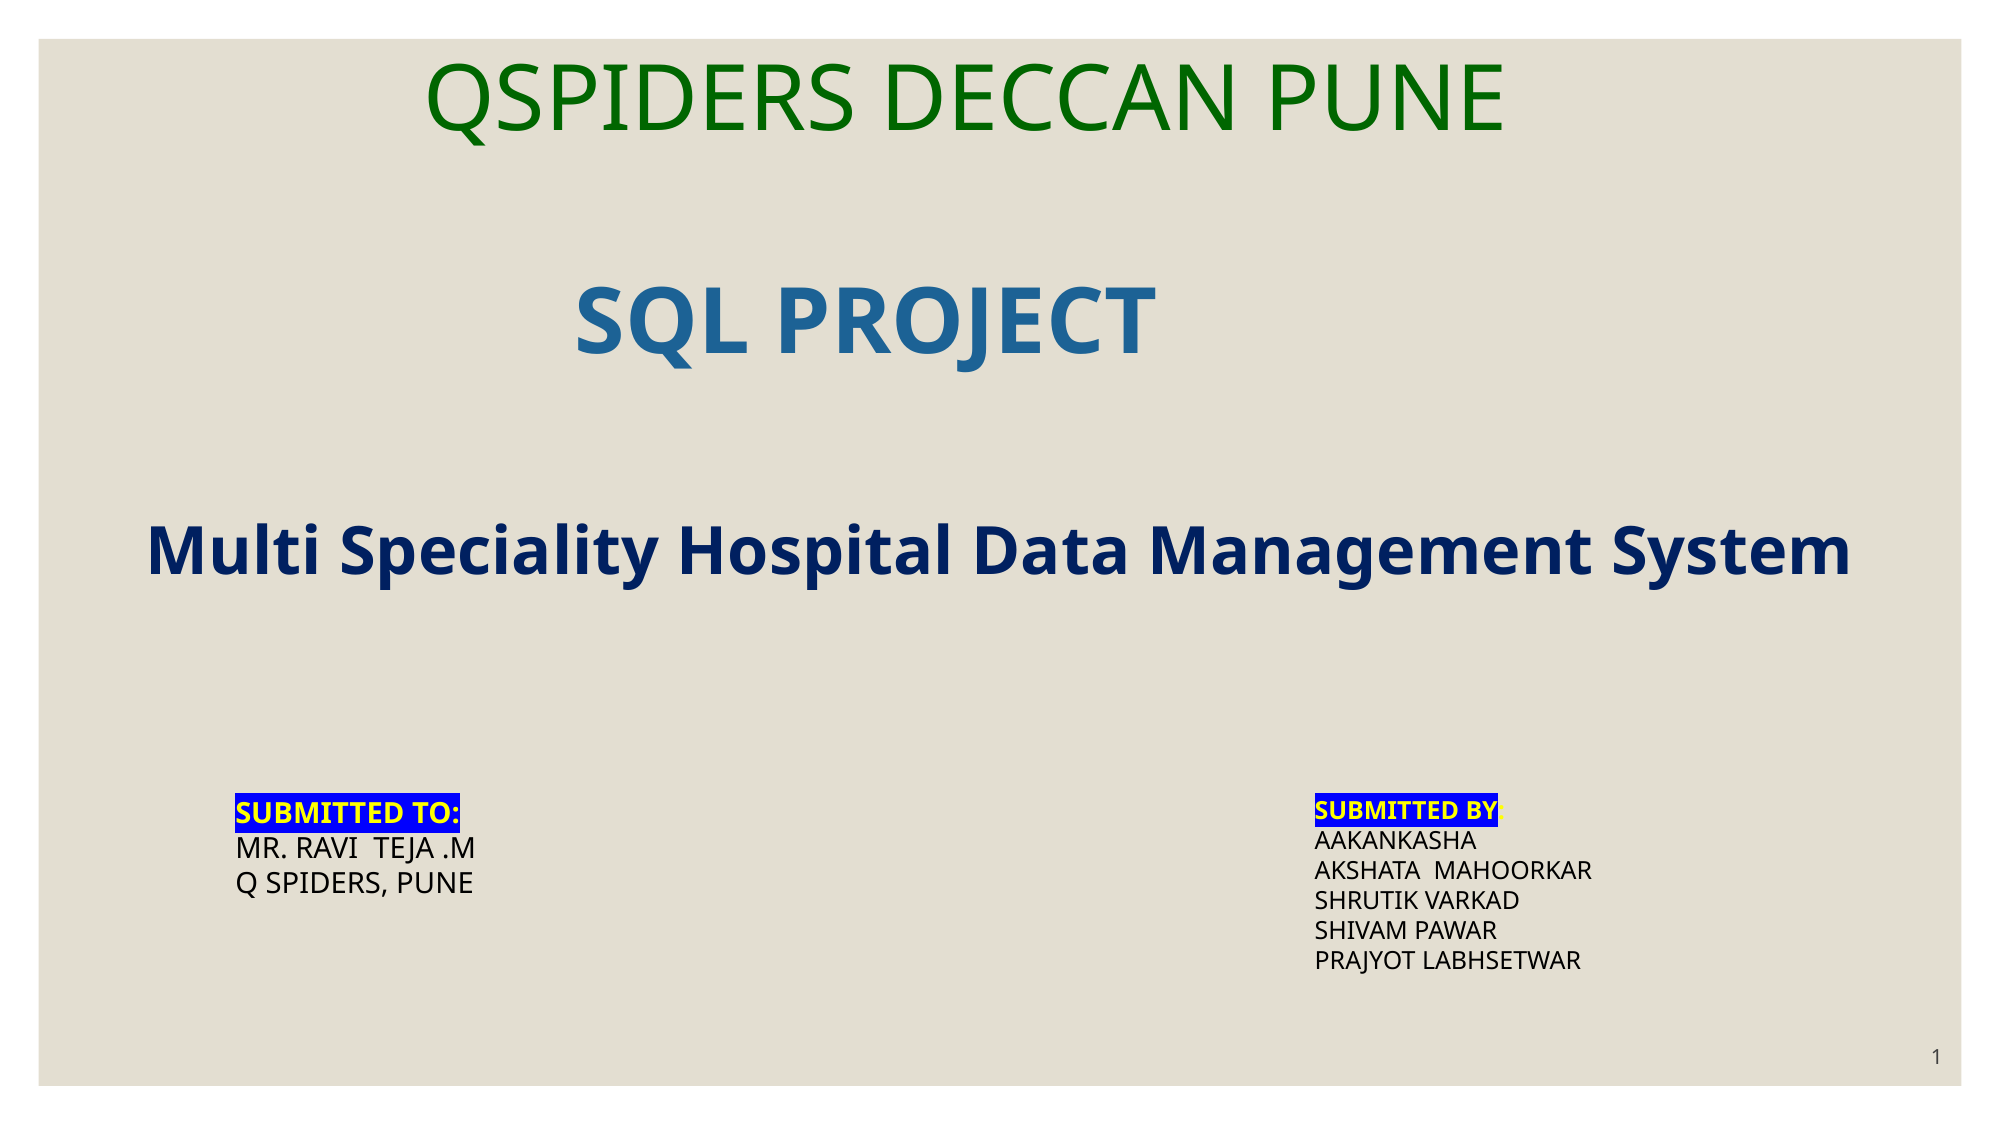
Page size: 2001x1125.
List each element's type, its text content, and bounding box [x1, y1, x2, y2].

text_box SUBMITTED BY: AAKANKASHA AKSHATA MAHOORKAR SHRUTIK VARKAD SHIVAM PAWAR PRAJYOT LABHSETWAR [1299, 787, 1844, 1012]
text_box Multi Speciality Hospital Data Management System [0, 500, 2000, 596]
text_box SUBMITTED TO: MR. RAVI TEJA .M Q SPIDERS, PUNE [220, 787, 626, 907]
slide_number 1 [1717, 1034, 1958, 1080]
text_box SQL PROJECT [0, 254, 1891, 380]
text_box QSPIDERS DECCAN PUNE [313, 31, 1810, 156]
